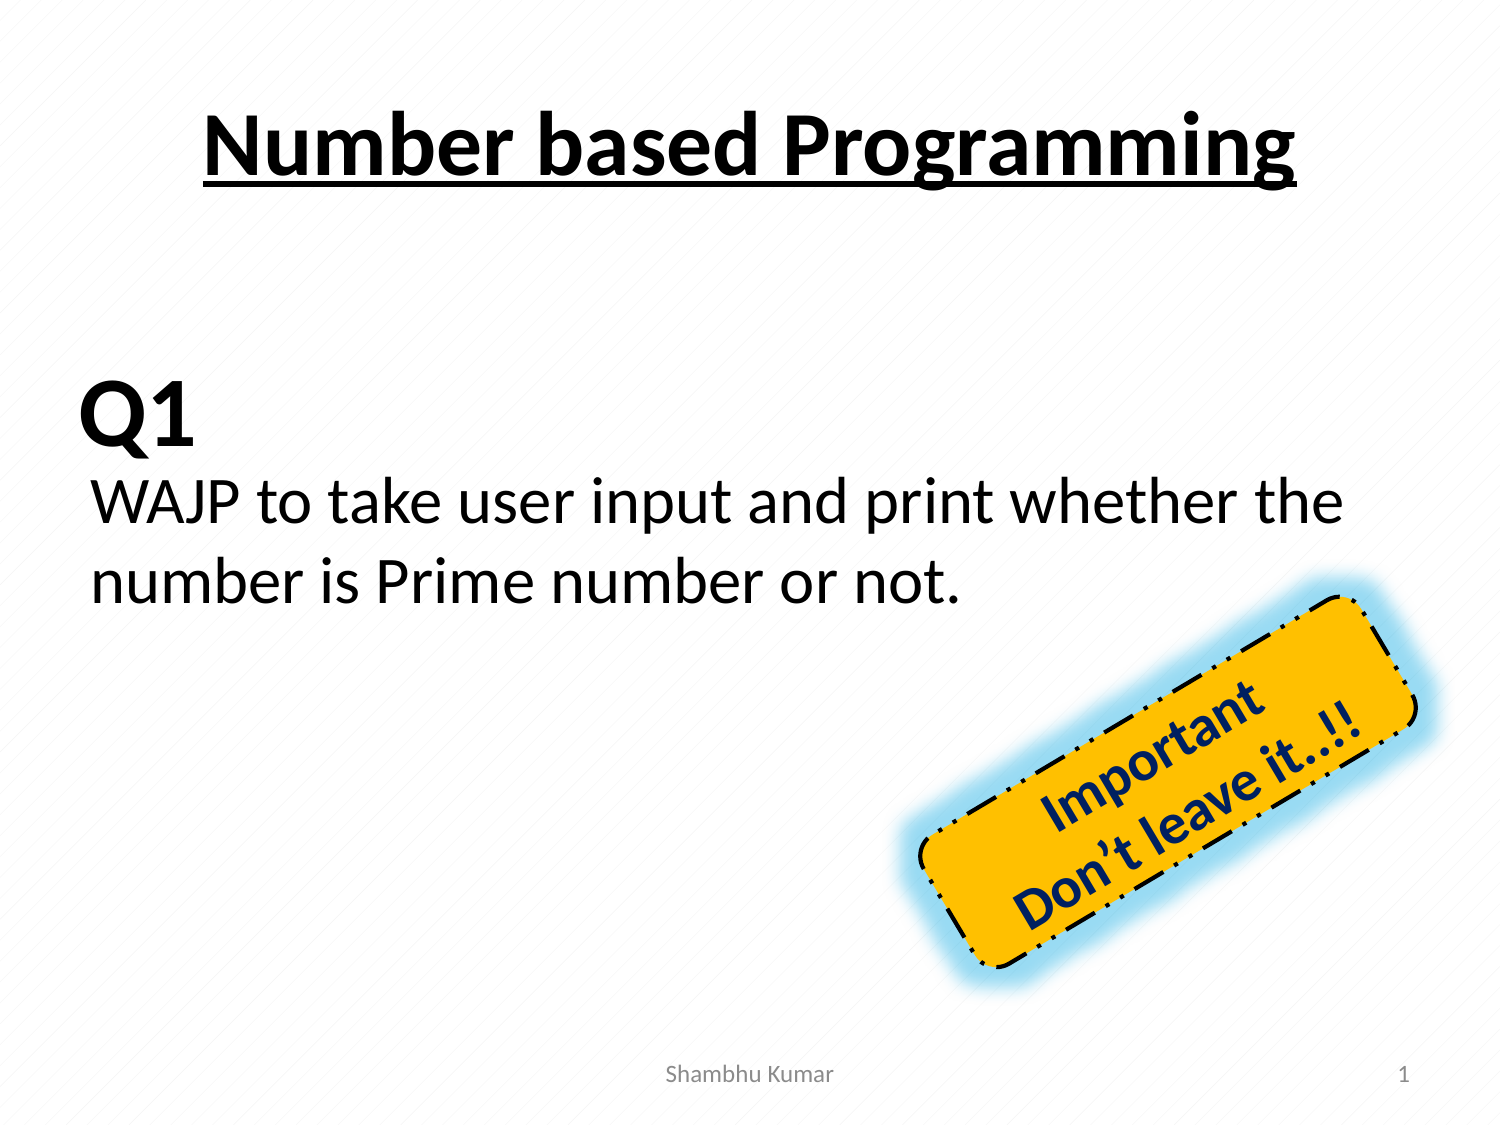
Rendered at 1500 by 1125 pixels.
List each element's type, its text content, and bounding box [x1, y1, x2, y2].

text_box Q1 [37, 337, 213, 475]
footer Shambhu Kumar [512, 1042, 988, 1103]
text_box Important Don’t leave it..!! [918, 594, 1418, 970]
list WAJP to take user input and print whether the number is Prime number or not. [75, 262, 1425, 1005]
title Number based Programming [75, 45, 1425, 233]
slide_number 1 [1074, 1042, 1425, 1103]
